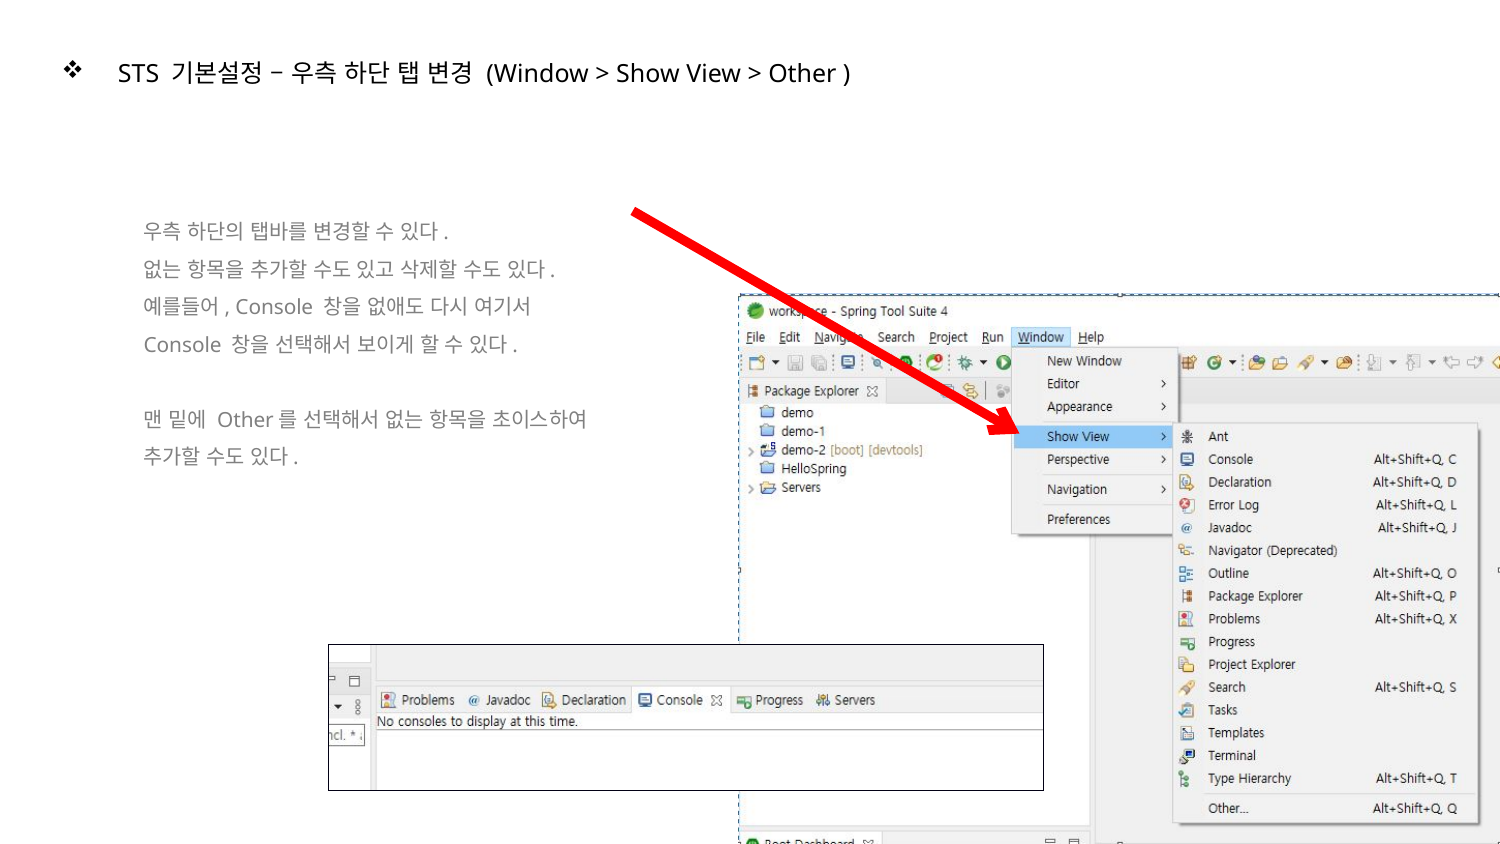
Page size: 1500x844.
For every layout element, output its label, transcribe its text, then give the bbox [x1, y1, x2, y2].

text_box STS 기본설정 – 우측 하단 탭 변경 (Window > Show View > Other ) [46, 35, 1290, 95]
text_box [632, 210, 1020, 434]
text_box 우측 하단의 탭바를 변경할 수 있다. 없는 항목을 추가할 수도 있고 삭제할 수도 있다. 예를들어, Console 창을 없애도 다시 여기서 Console 창을 선택해서 보이게 할 수 있다. 맨 밑에 Other를 선택해서 없는 항목을 초이스하여 추가할 수도 있다. [128, 199, 633, 476]
picture [327, 293, 1500, 844]
